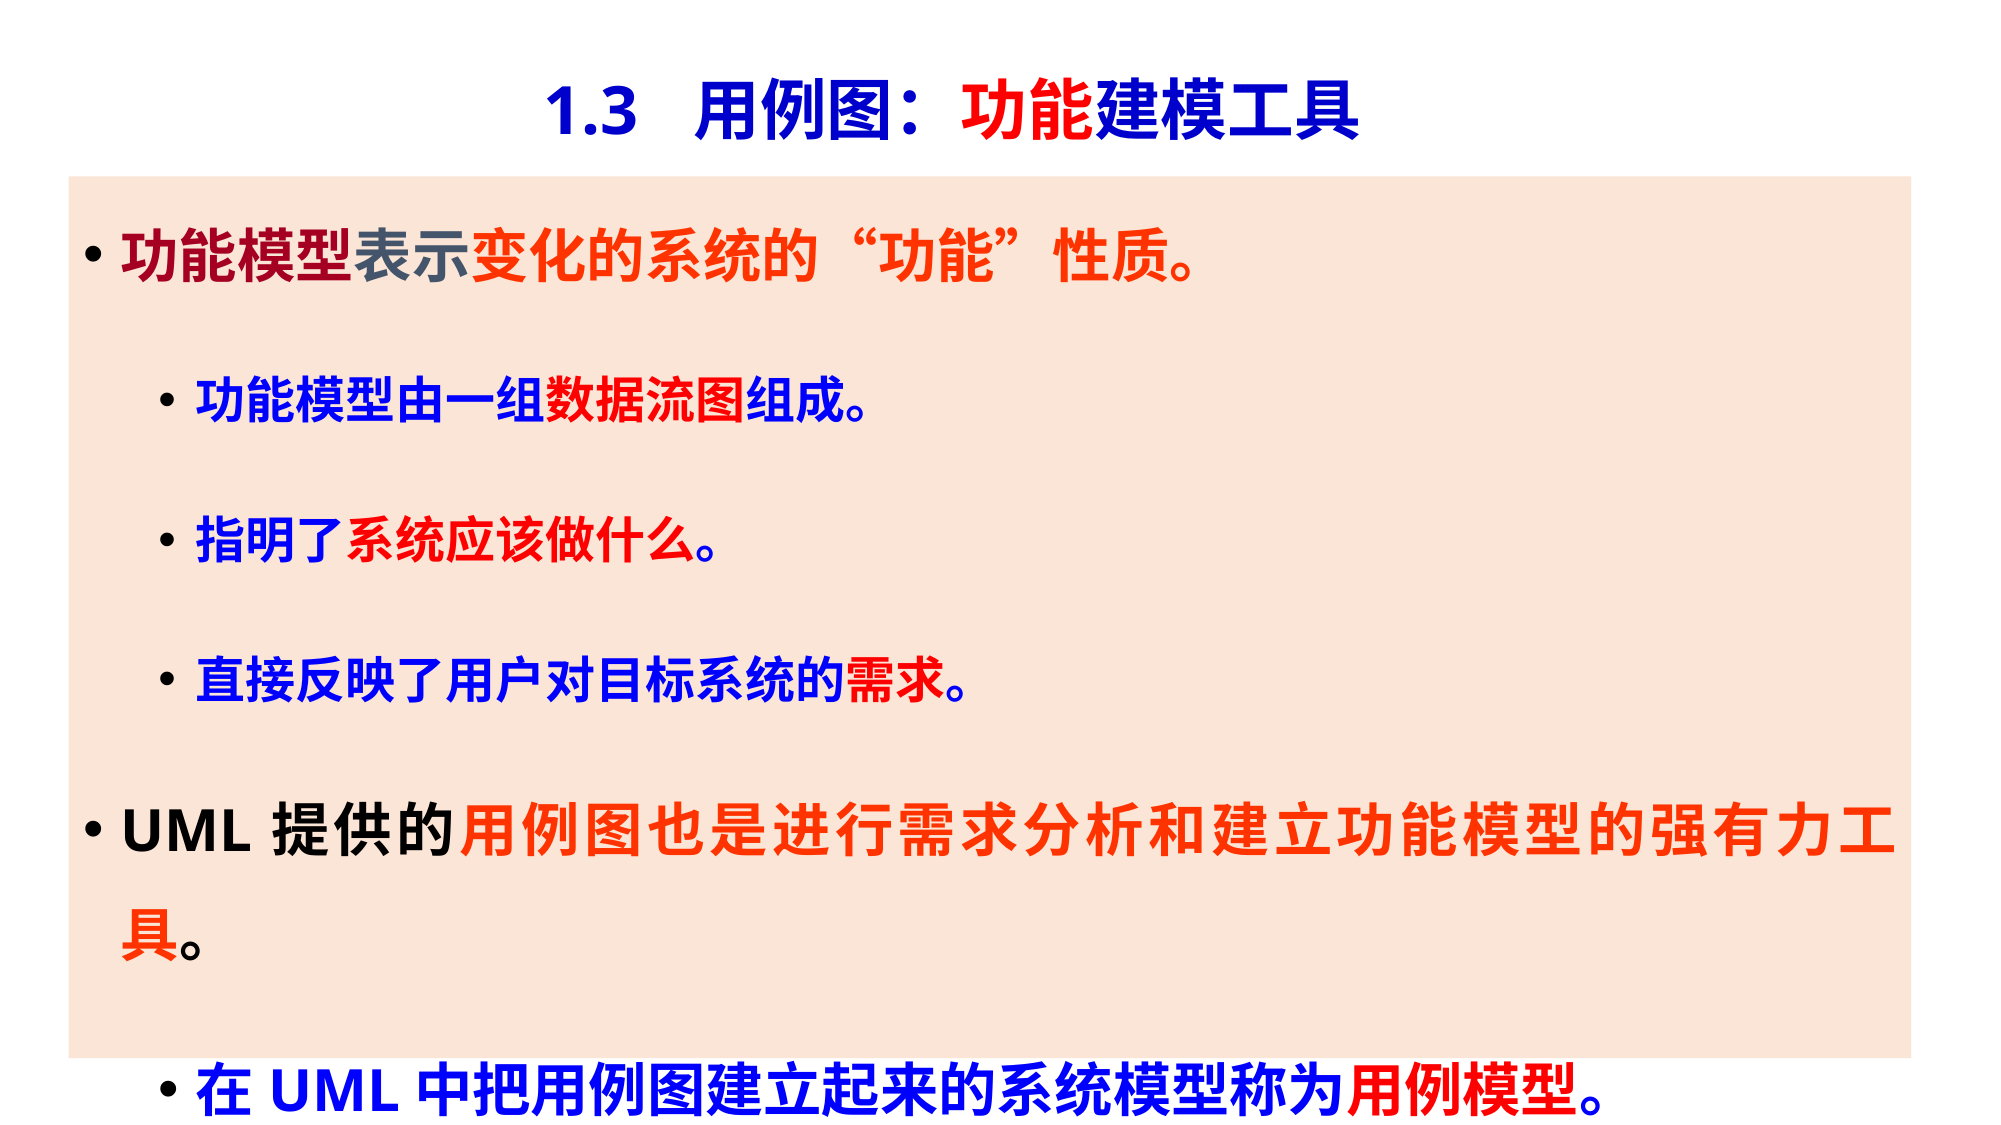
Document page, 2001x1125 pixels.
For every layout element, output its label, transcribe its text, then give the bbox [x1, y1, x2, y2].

title 1.3 用例图：功能建模工具 [314, 42, 1591, 161]
list 功能模型表示变化的系统的“功能”性质。 功能模型由一组数据流图组成。 指明了系统应该做什么。 直接反映了用户对目标系统的需求。 UML提供的用例图也是进行需求分析和建立功能模型的强有力工具。 在UML中把用例图建立起来的系统模型称为用例模型。 [68, 176, 1912, 1059]
